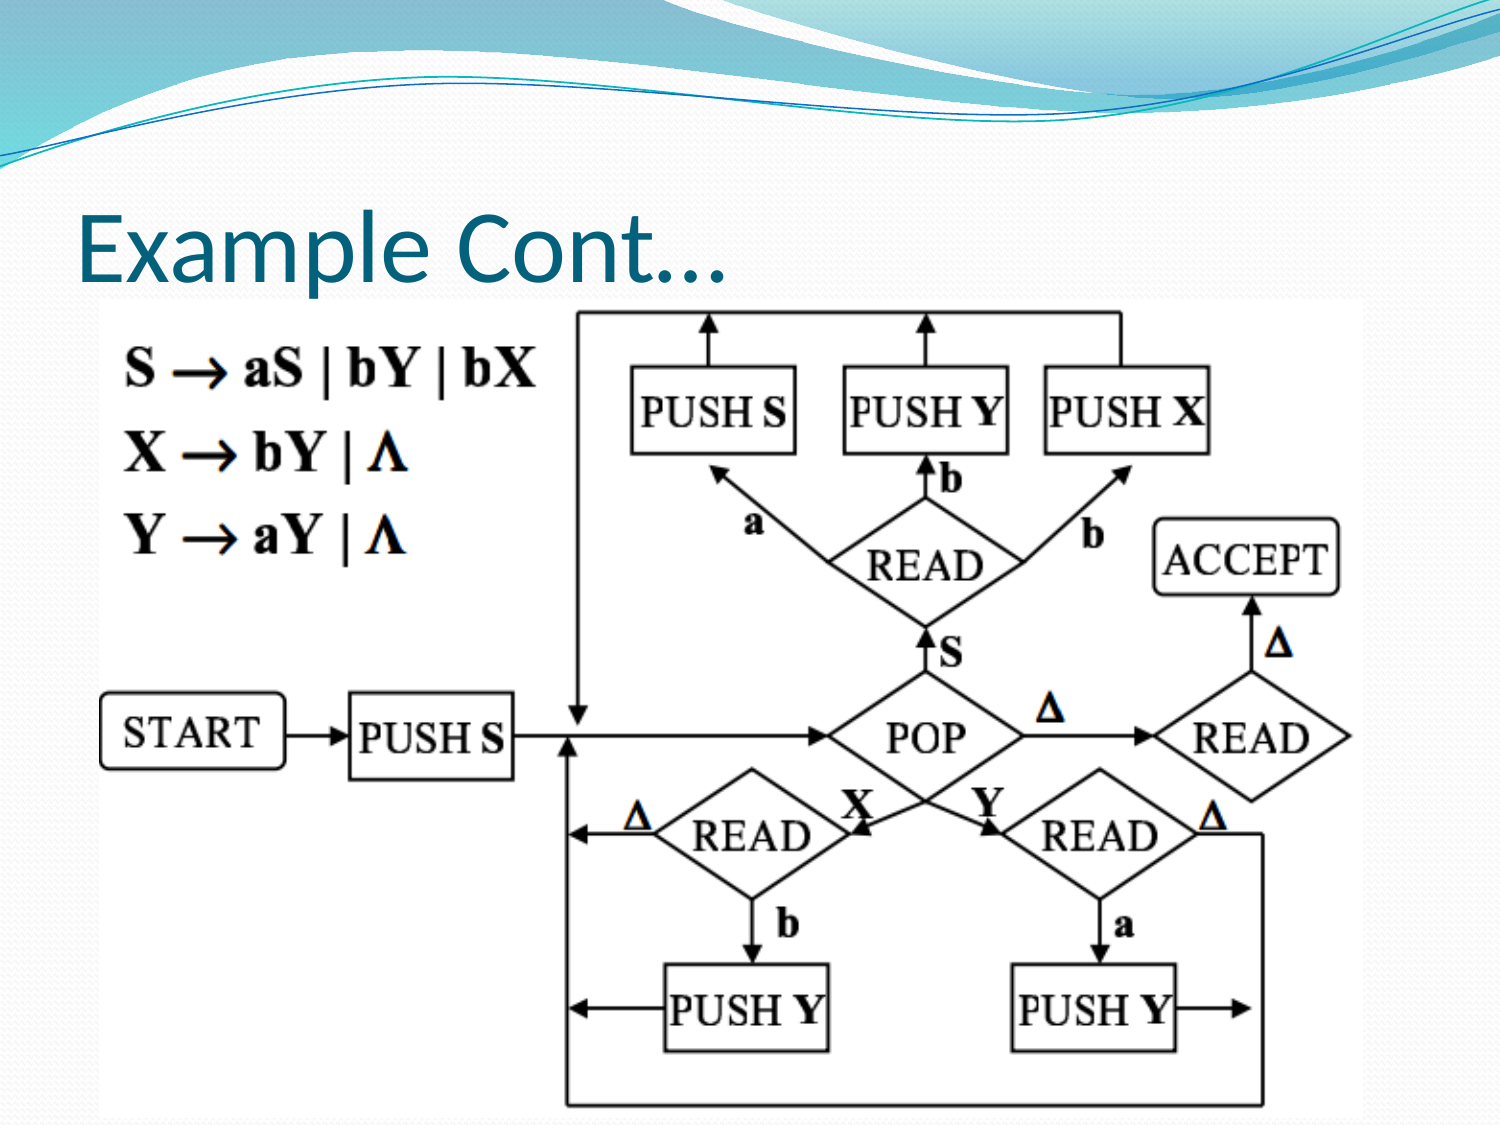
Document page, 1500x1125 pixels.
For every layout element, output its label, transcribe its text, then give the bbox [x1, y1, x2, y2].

title Example Cont… [75, 115, 1425, 303]
picture [99, 299, 1363, 1119]
